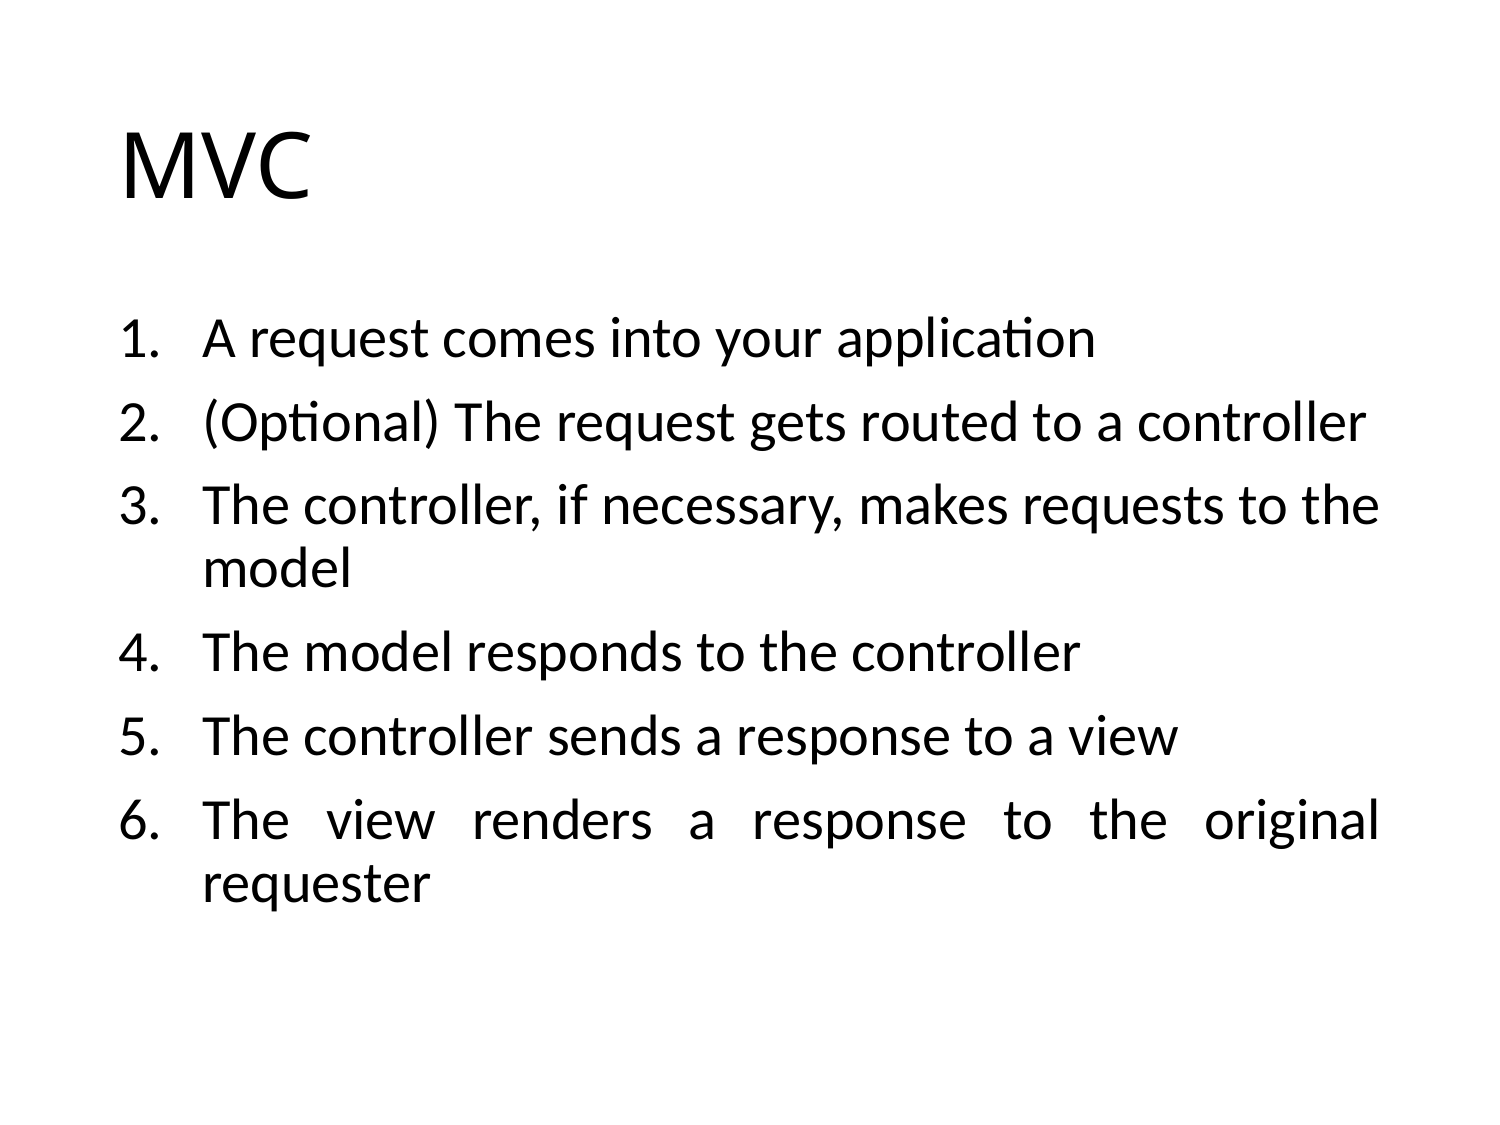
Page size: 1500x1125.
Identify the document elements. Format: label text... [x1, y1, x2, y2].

title MVC [103, 59, 1397, 278]
list A request comes into your application (Optional) The request gets routed to a controller The controller, if necessary, makes requests to the model The model responds to the controller The controller sends a response to a view The view renders a response to the original requester [103, 299, 1397, 1014]
